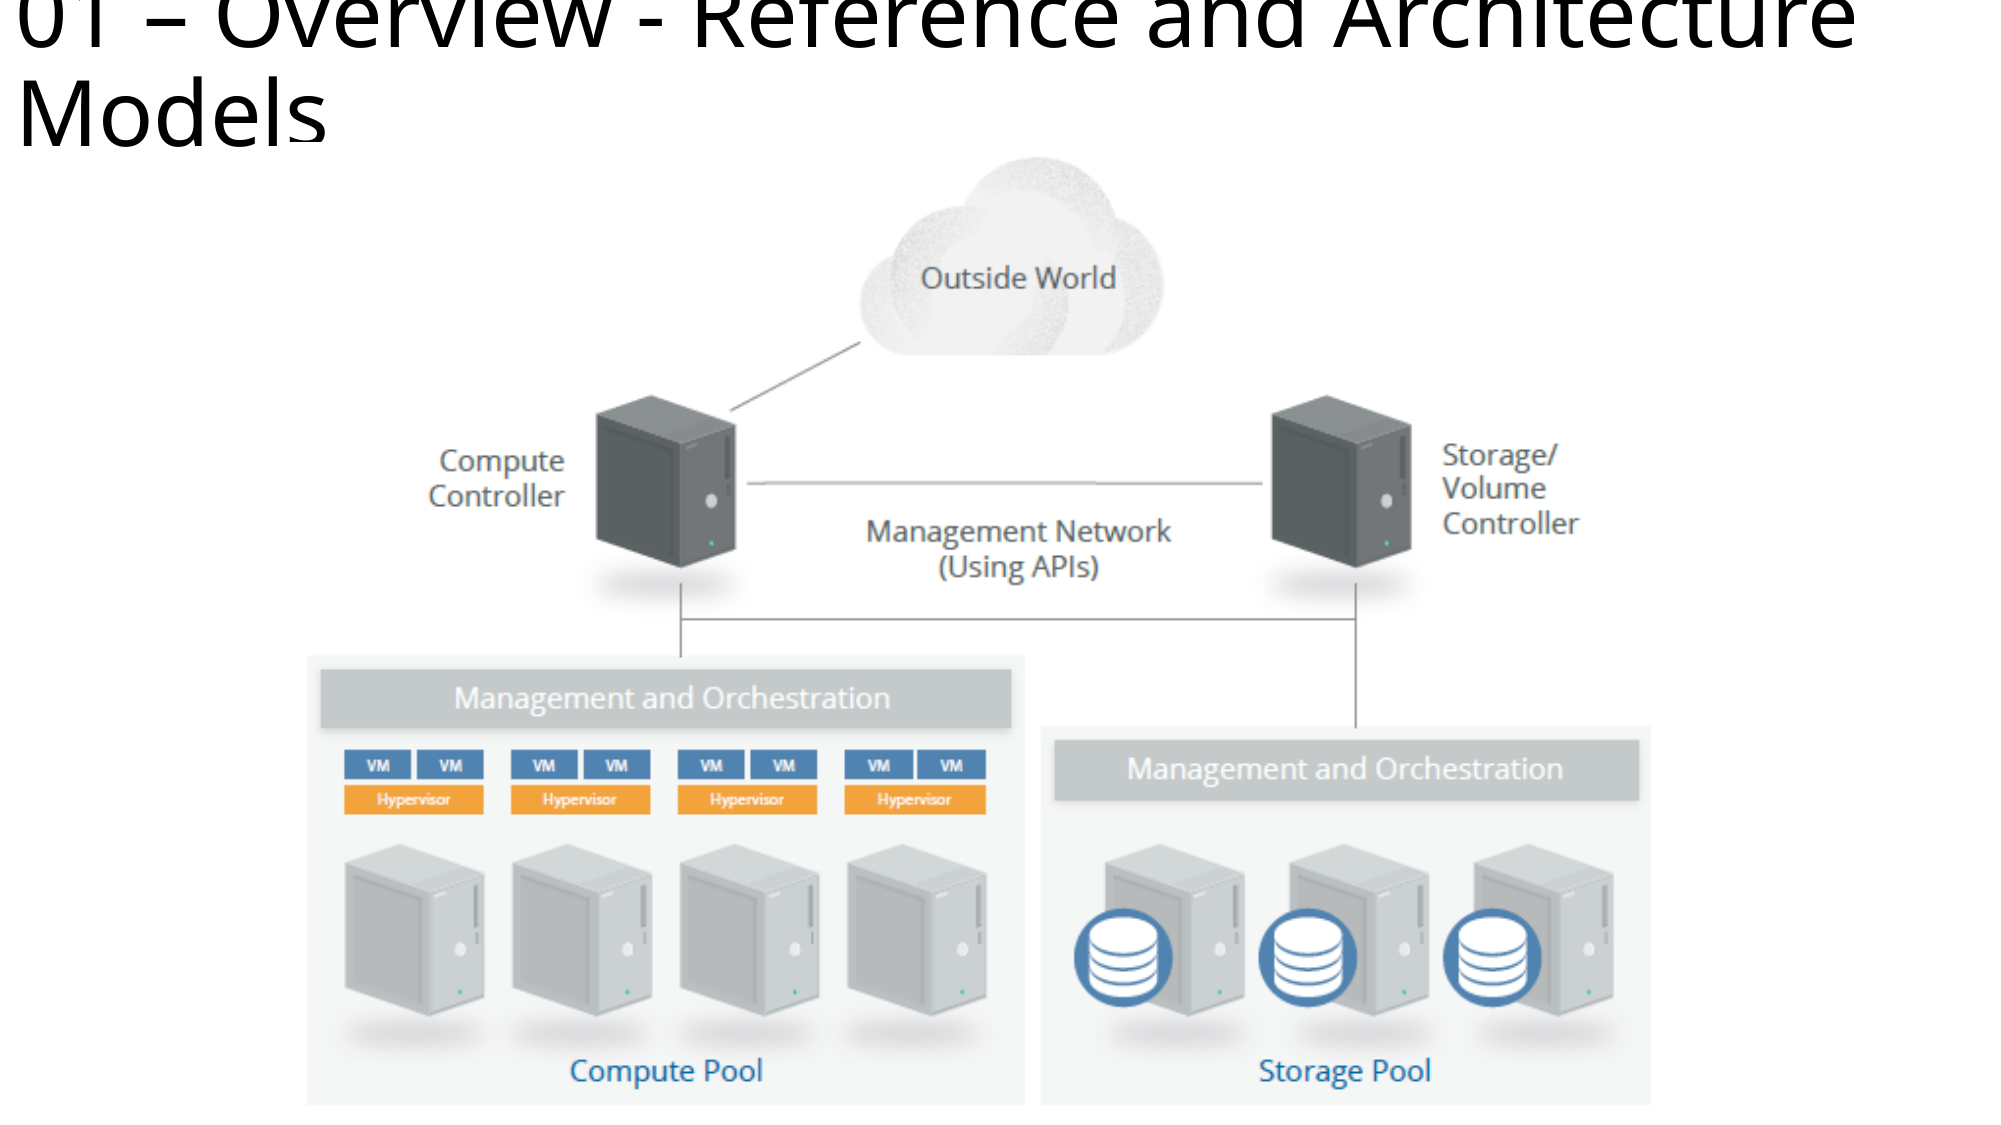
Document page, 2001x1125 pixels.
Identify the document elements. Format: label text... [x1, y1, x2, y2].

title 01 – Overview - Reference and Architecture Models [0, 0, 2000, 134]
picture [284, 142, 1677, 1125]
